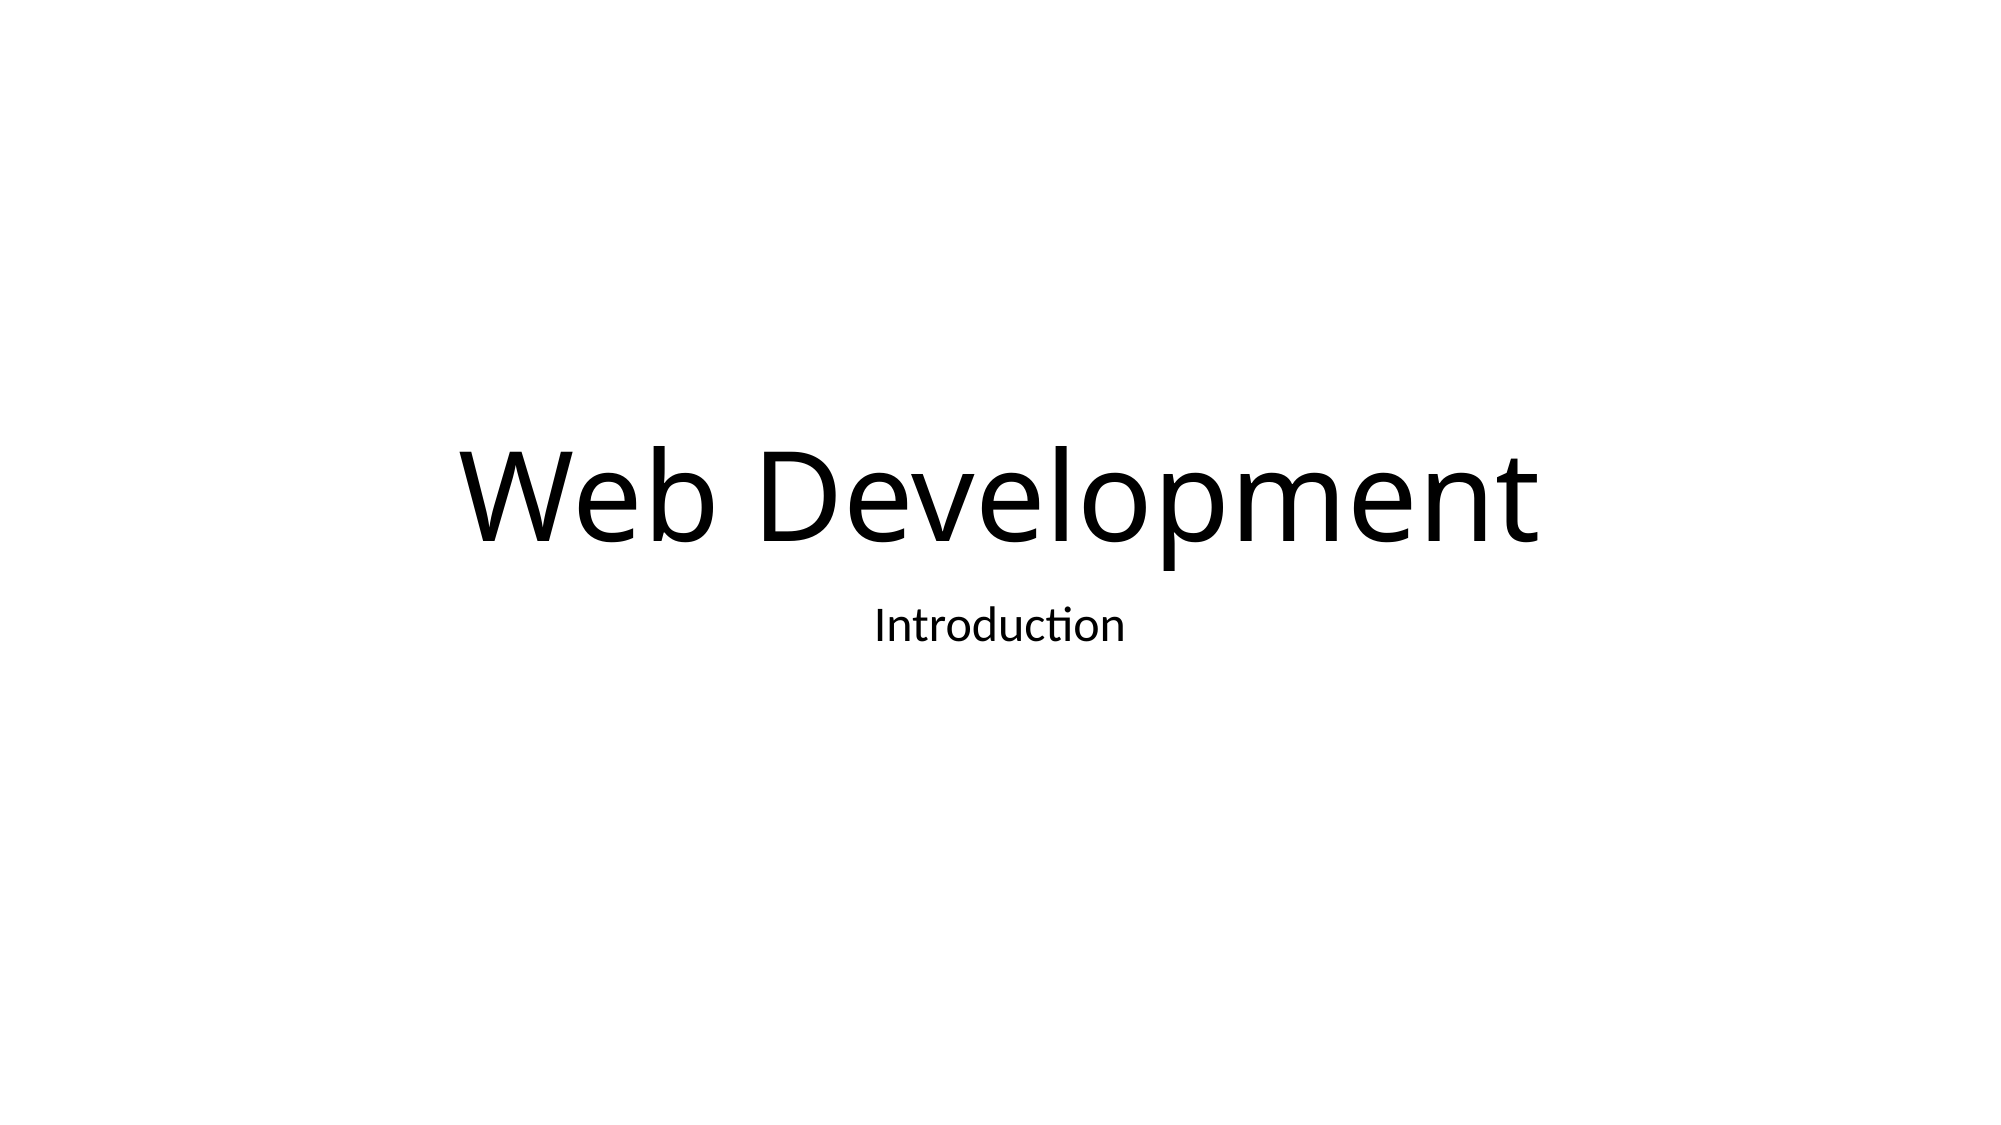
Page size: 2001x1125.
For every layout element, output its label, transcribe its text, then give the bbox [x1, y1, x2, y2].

subtitle Introduction [249, 590, 1750, 863]
title Web Development [249, 184, 1750, 576]
